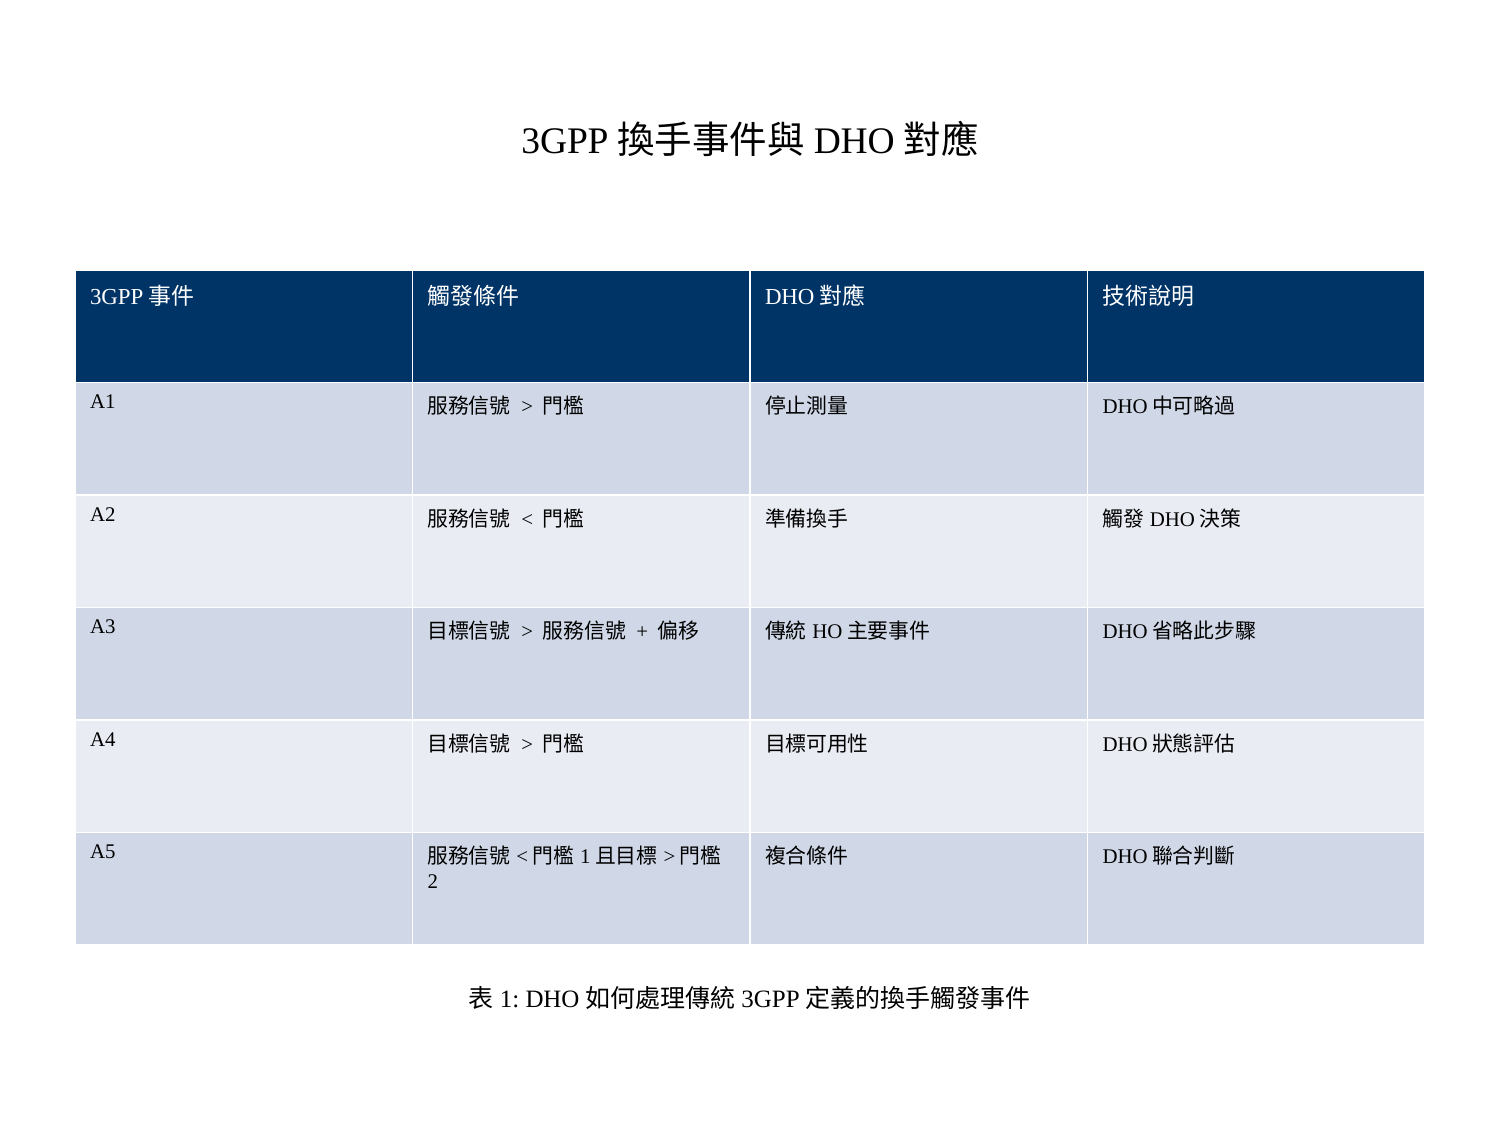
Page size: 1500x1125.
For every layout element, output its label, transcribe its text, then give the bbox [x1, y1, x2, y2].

table_header 3GPP事件 [76, 271, 412, 382]
table_cell 準備換手 [751, 496, 1087, 607]
table_cell 觸發DHO決策 [1088, 496, 1424, 607]
table_cell DHO聯合判斷 [1088, 833, 1424, 944]
table_cell A1 [76, 383, 412, 494]
title 3GPP換手事件與DHO對應 [75, 45, 1425, 233]
table_cell DHO中可略過 [1088, 383, 1424, 494]
table_cell 目標可用性 [751, 721, 1087, 832]
table_cell A5 [76, 833, 412, 944]
table_cell 傳統HO主要事件 [751, 608, 1087, 719]
table_cell A3 [76, 608, 412, 719]
table_cell 服務信號<門檻1且目標>門檻2 [413, 833, 749, 944]
table_cell 停止測量 [751, 383, 1087, 494]
table_cell 服務信號 > 門檻 [413, 383, 749, 494]
table_cell 目標信號 > 門檻 [413, 721, 749, 832]
table_header 觸發條件 [413, 271, 749, 382]
table_cell A4 [76, 721, 412, 832]
text_box 表1: DHO如何處理傳統3GPP定義的換手觸發事件 [454, 975, 1046, 1020]
table_header DHO對應 [751, 271, 1087, 382]
table_cell 複合條件 [751, 833, 1087, 944]
table_cell 服務信號 < 門檻 [413, 496, 749, 607]
table_cell DHO狀態評估 [1088, 721, 1424, 832]
table_cell 目標信號 > 服務信號 + 偏移 [413, 608, 749, 719]
table_header 技術說明 [1088, 271, 1424, 382]
table_cell A2 [76, 496, 412, 607]
table_cell DHO省略此步驟 [1088, 608, 1424, 719]
